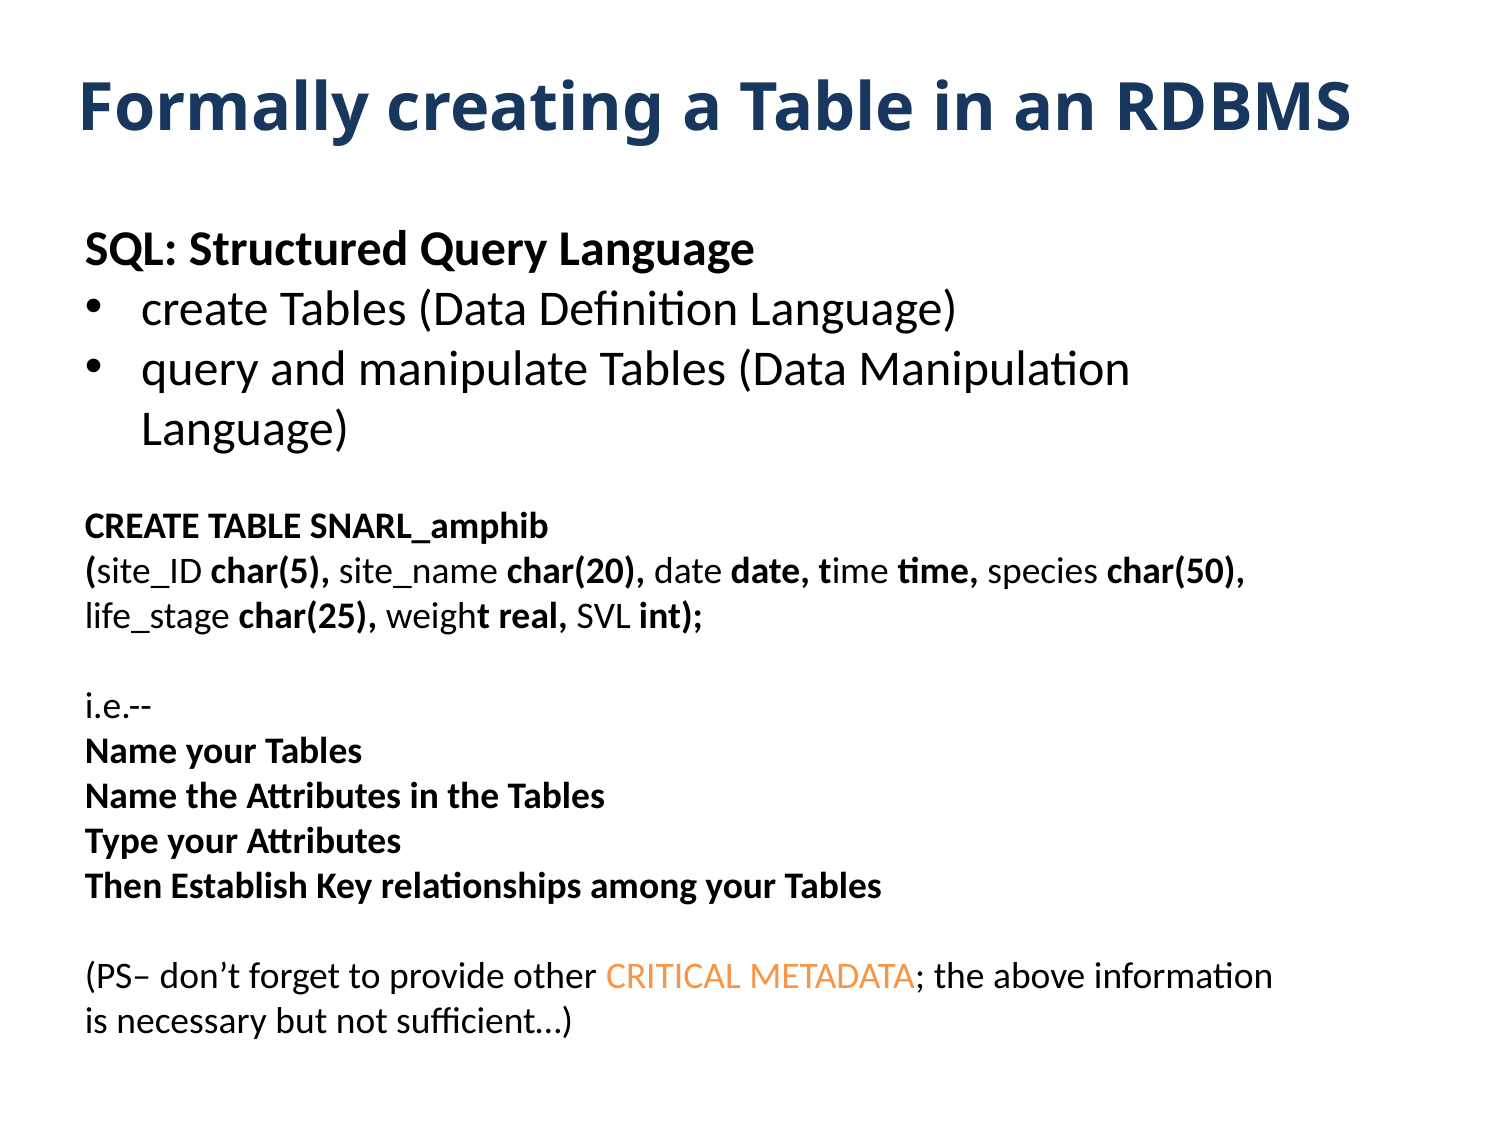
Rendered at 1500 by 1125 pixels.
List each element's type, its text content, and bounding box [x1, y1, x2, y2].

title Formally creating a Table in an RDBMS [62, 57, 1475, 150]
text_box SQL: Structured Query Language create Tables (Data Definition Language) query and manipulate Tables (Data Manipulation Language) CREATE TABLE SNARL_amphib (site_ID char(5), site_name char(20), date date, time time, species char(50), life_stage char(25), weight real, SVL int); i.e.-- Name your Tables Name the Attributes in the Tables Type your Attributes Then Establish Key relationships among your Tables (PS– don’t forget to provide other CRITICAL METADATA; the above information is necessary but not sufficient…) [70, 208, 1308, 1125]
